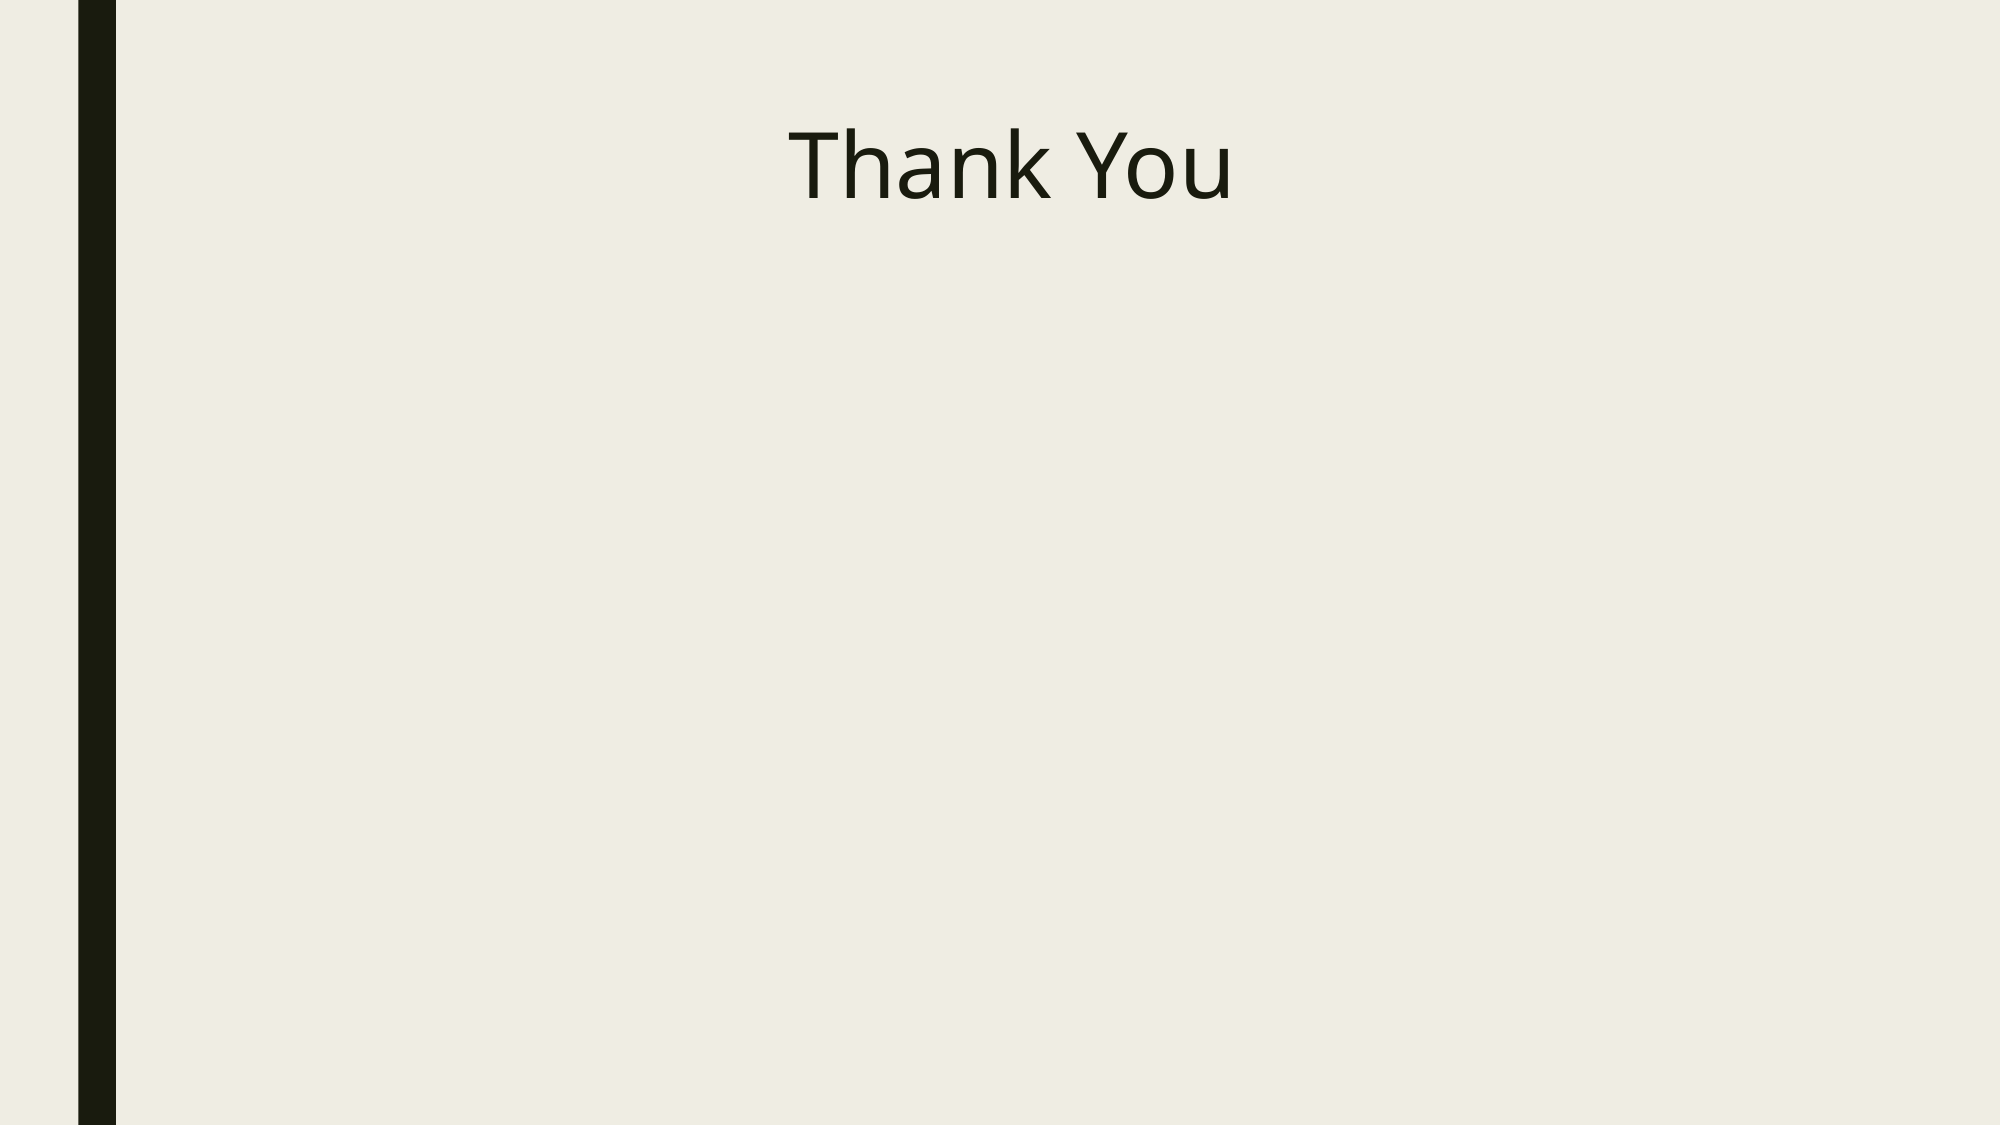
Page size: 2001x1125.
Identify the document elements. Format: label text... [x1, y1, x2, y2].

title Thank You [225, 112, 1800, 252]
